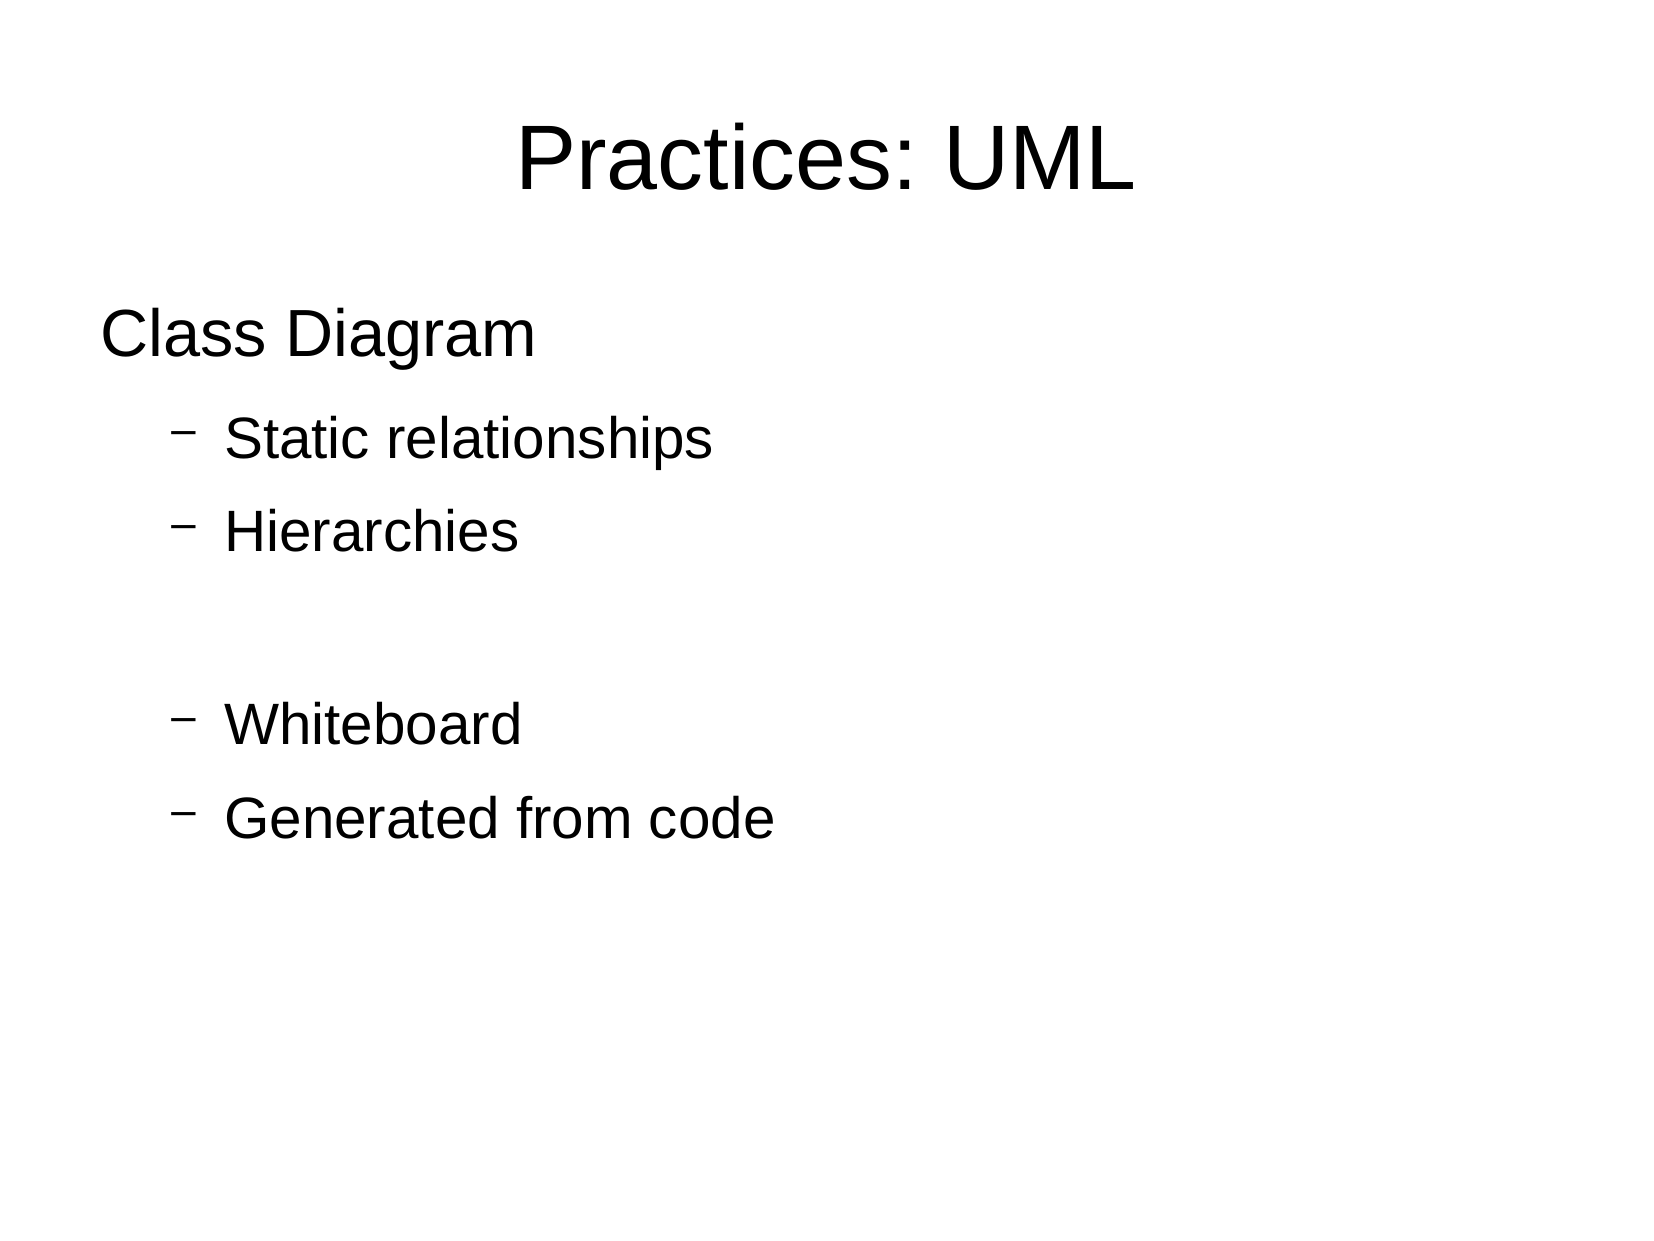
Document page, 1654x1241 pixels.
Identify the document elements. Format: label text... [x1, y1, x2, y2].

title Practices: UML [82, 49, 1571, 257]
list Class Diagram Static relationships Hierarchies Whiteboard Generated from code [82, 290, 793, 1010]
